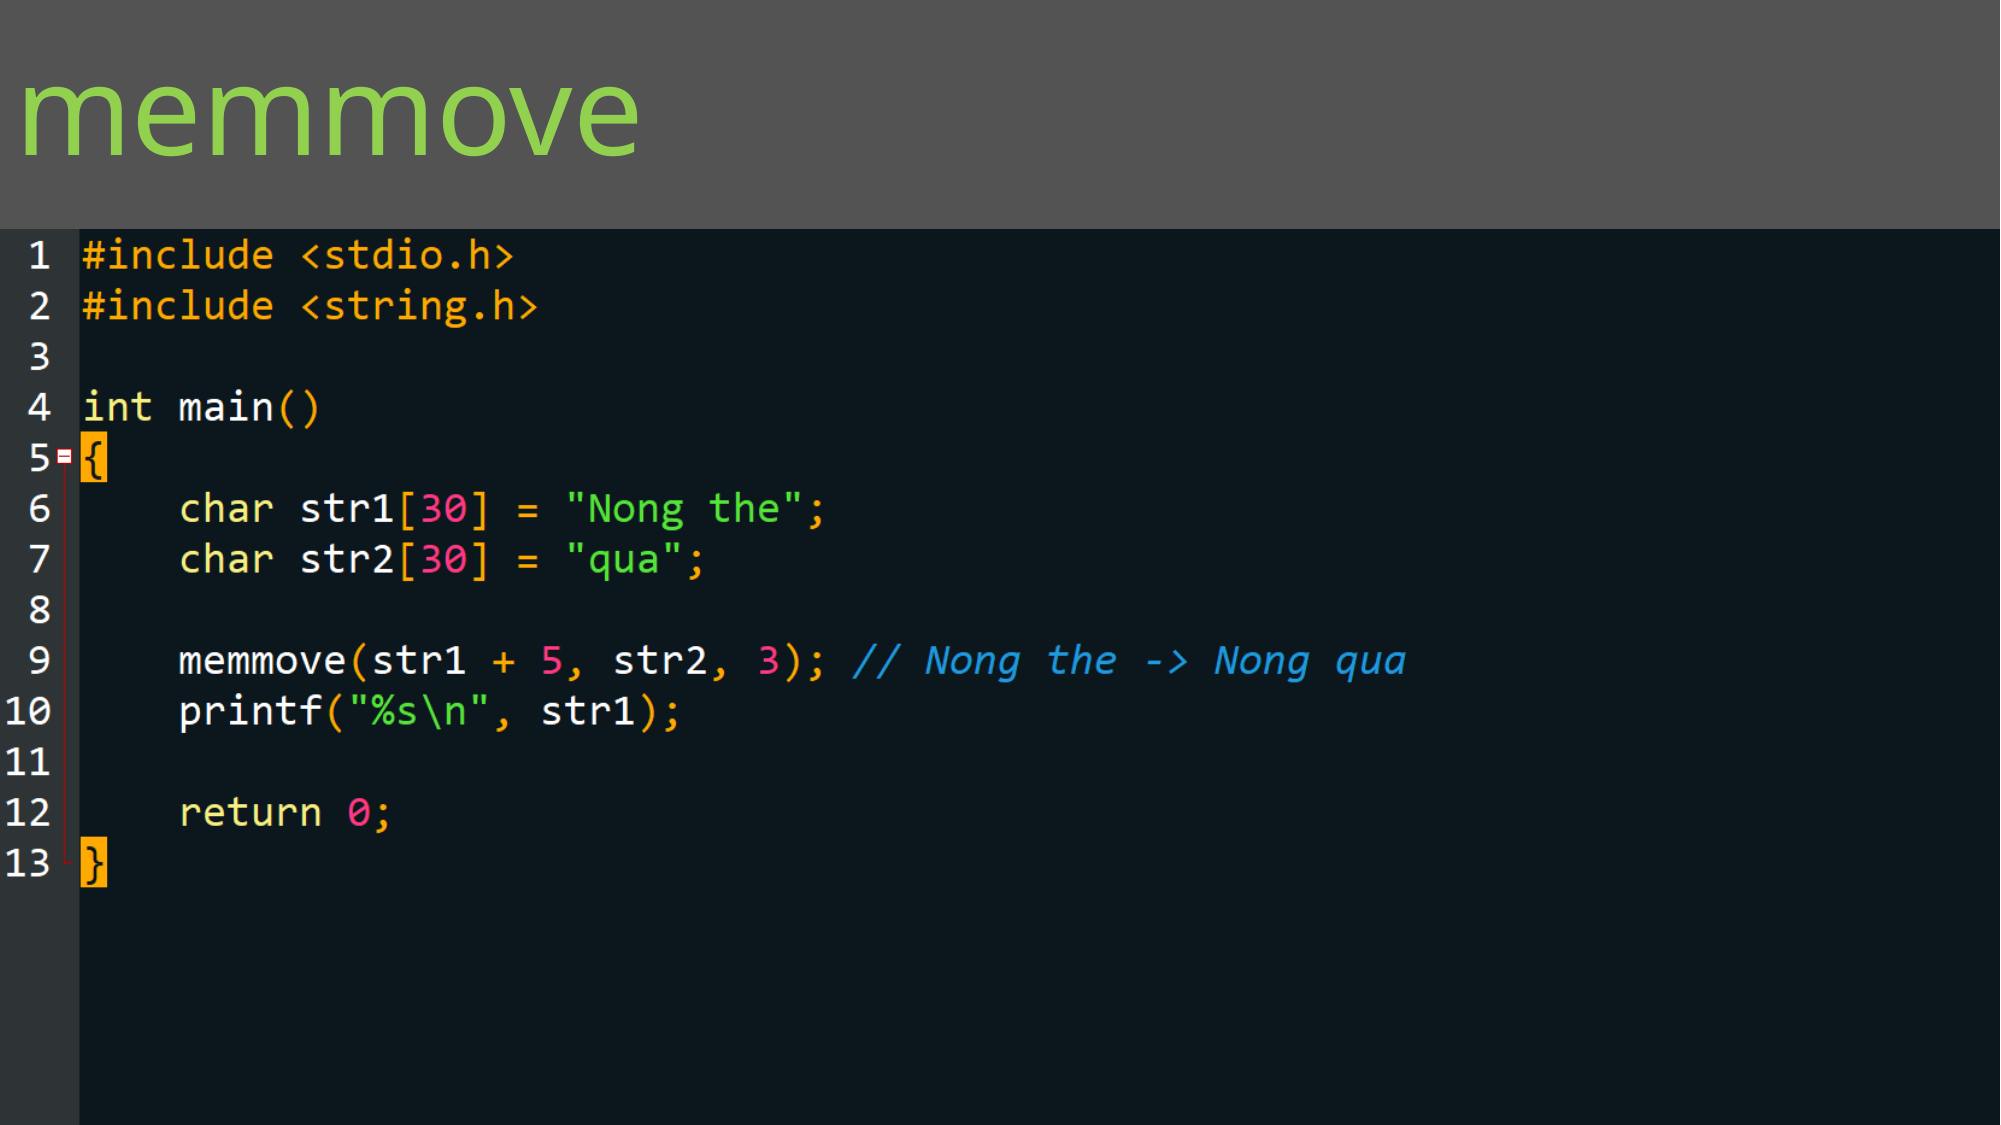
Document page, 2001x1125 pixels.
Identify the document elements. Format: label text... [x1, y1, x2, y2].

picture [0, 229, 2000, 1125]
text_box memmove [0, 0, 2000, 229]
